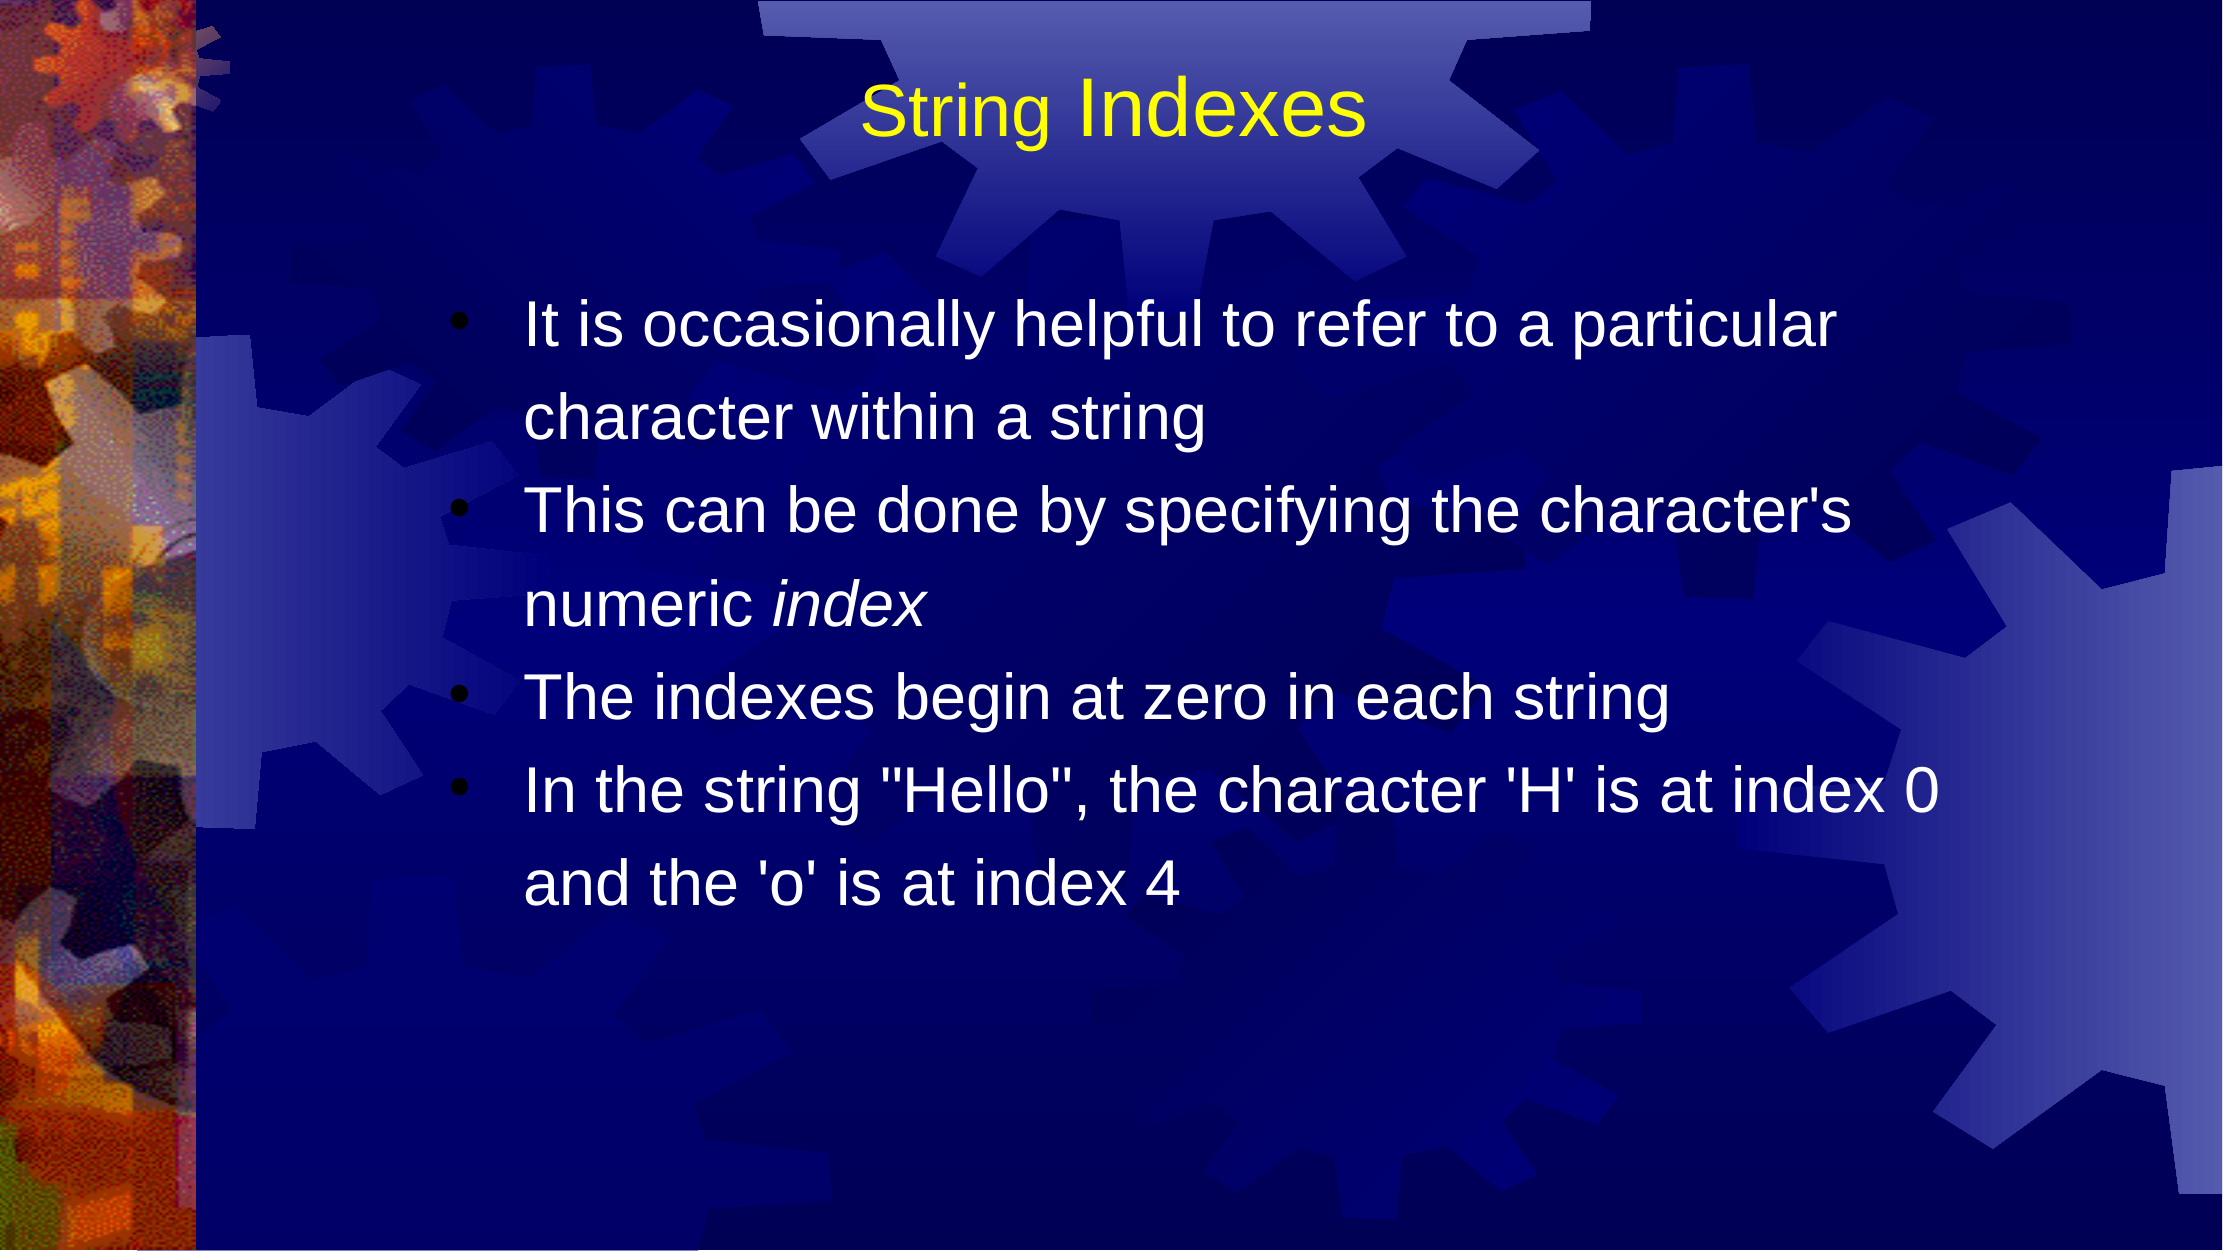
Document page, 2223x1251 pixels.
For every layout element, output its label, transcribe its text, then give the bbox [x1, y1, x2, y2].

picture [0, 0, 196, 1250]
title String Indexes [853, 5, 2223, 182]
list It is occasionally helpful to refer to a particular character within a string This can be done by specifying the character's numeric index The indexes begin at zero in each string In the string "Hello", the character 'H' is at index 0 and the 'o' is at index 4 [420, 259, 2014, 1089]
